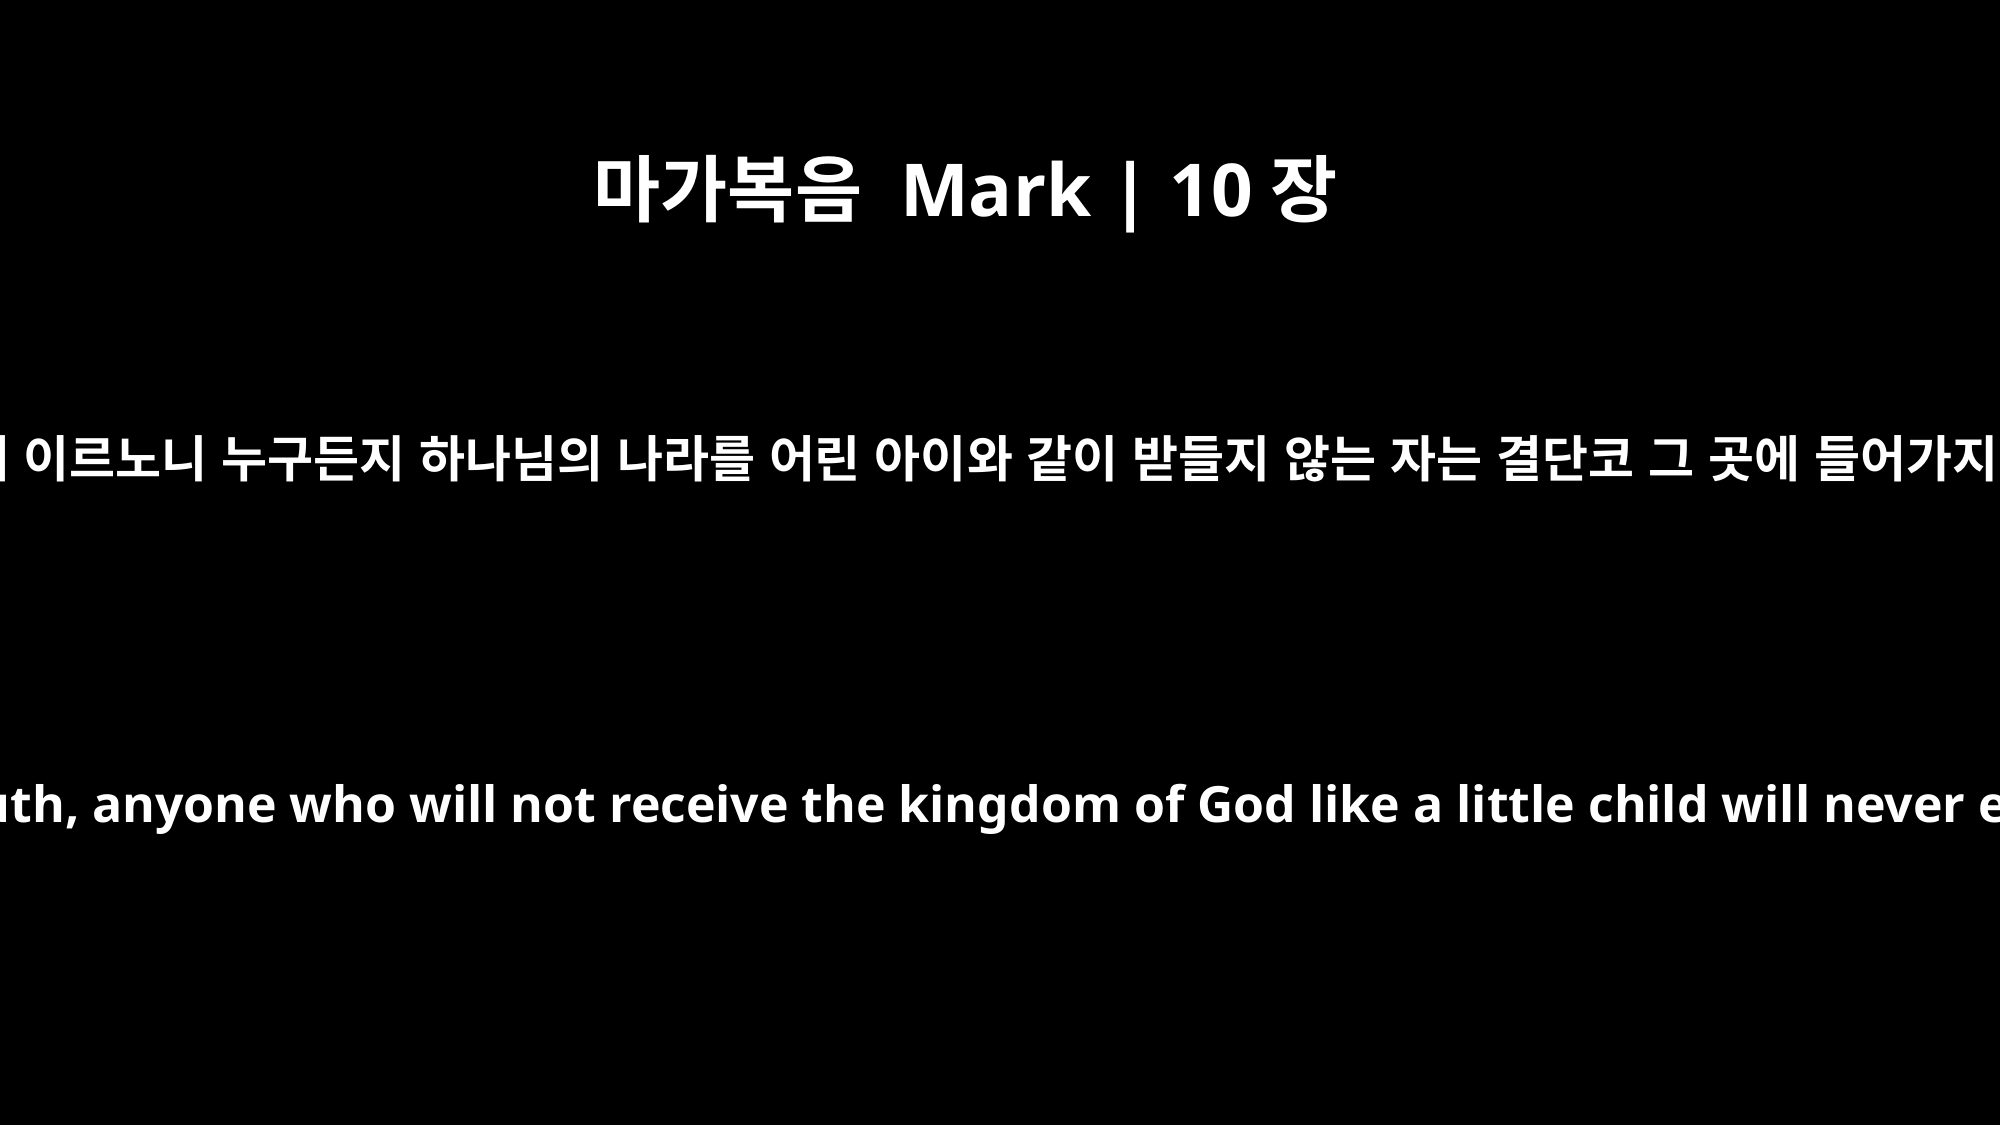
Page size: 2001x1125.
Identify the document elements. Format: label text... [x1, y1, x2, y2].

text_box I tell you the truth, anyone who will not receive the kingdom of God like a little child will never enter it." [0, 764, 2000, 840]
text_box 15 내가 진실로 너희에게 이르노니 누구든지 하나님의 나라를 어린 아이와 같이 받들지 않는 자는 결단코 그 곳에 들어가지 못하리라 하시고 [0, 359, 2000, 495]
text_box 마가복음 Mark | 10장 [578, 136, 1354, 239]
